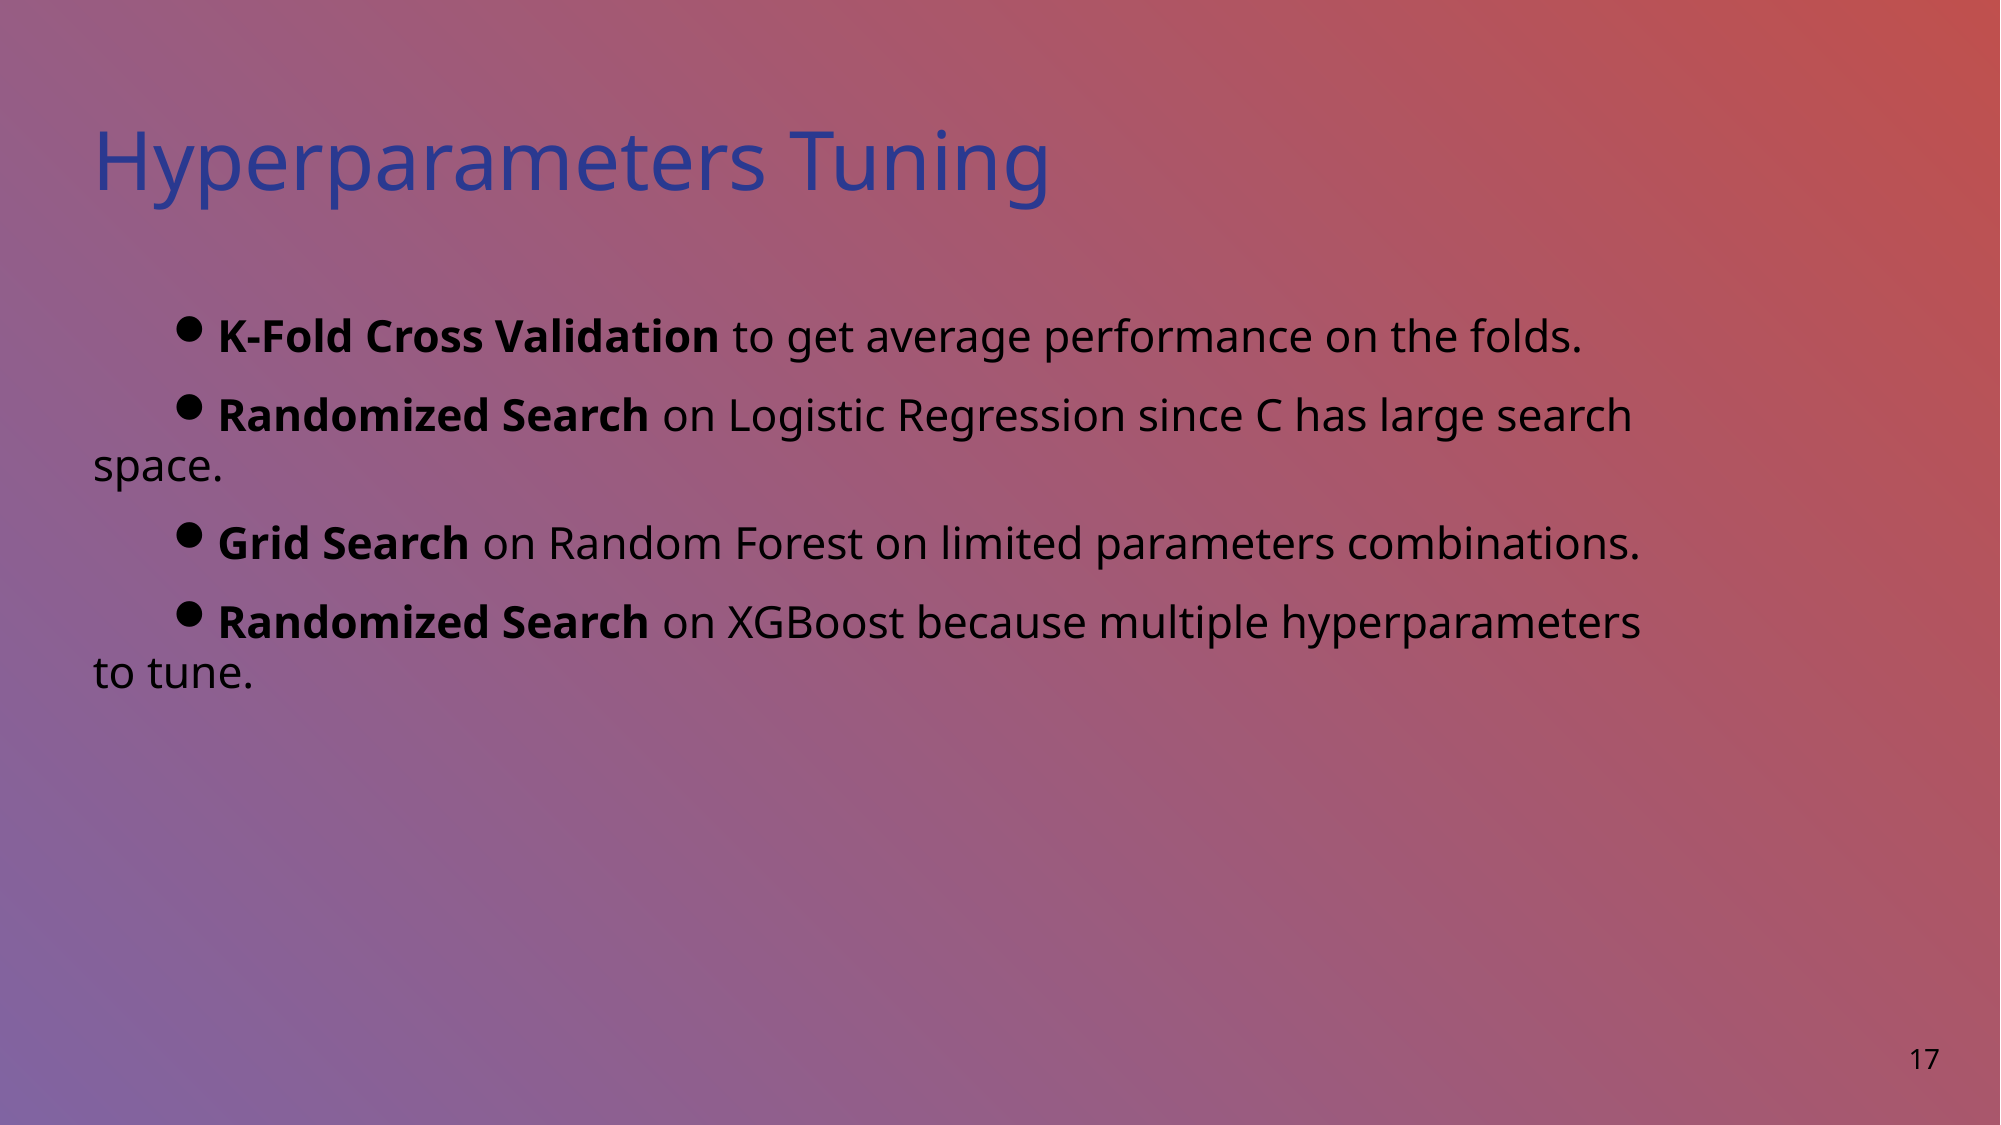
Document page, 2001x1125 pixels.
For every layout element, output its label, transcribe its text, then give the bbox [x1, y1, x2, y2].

list Hyperparameters Tuning [92, 108, 1693, 274]
list K-Fold Cross Validation to get average performance on the folds. Randomized Search on Logistic Regression since C has large search space. Grid Search on Random Forest on limited parameters combinations. Randomized Search on XGBoost because multiple hyperparameters to tune. [92, 274, 1693, 1078]
list 17 [1908, 1043, 1965, 1078]
